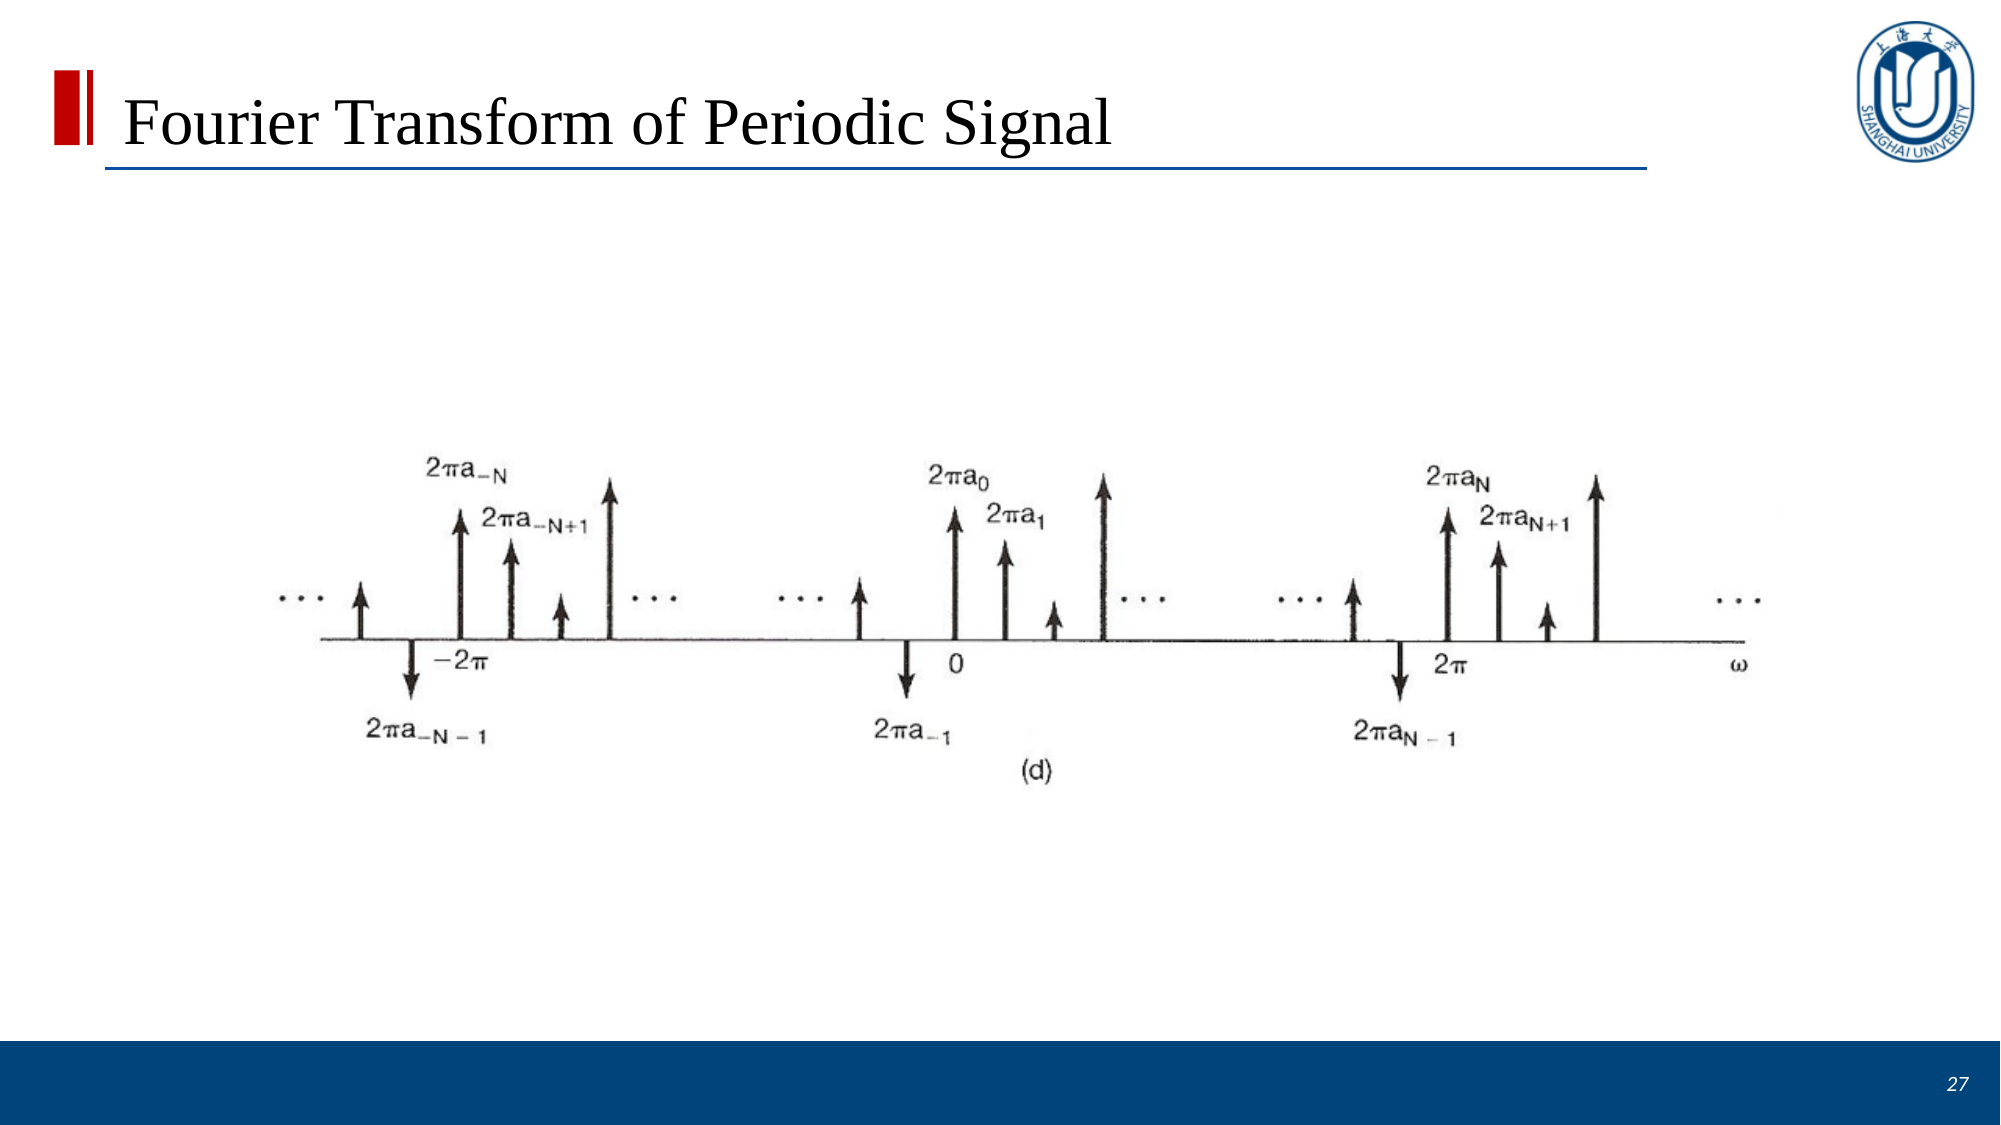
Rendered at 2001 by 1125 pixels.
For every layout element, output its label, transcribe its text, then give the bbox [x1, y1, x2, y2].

slide_number 27 [1768, 1052, 1984, 1113]
picture [1855, 21, 1978, 163]
title Fourier Transform of Periodic Signal [108, 37, 1857, 167]
picture [228, 396, 1795, 792]
